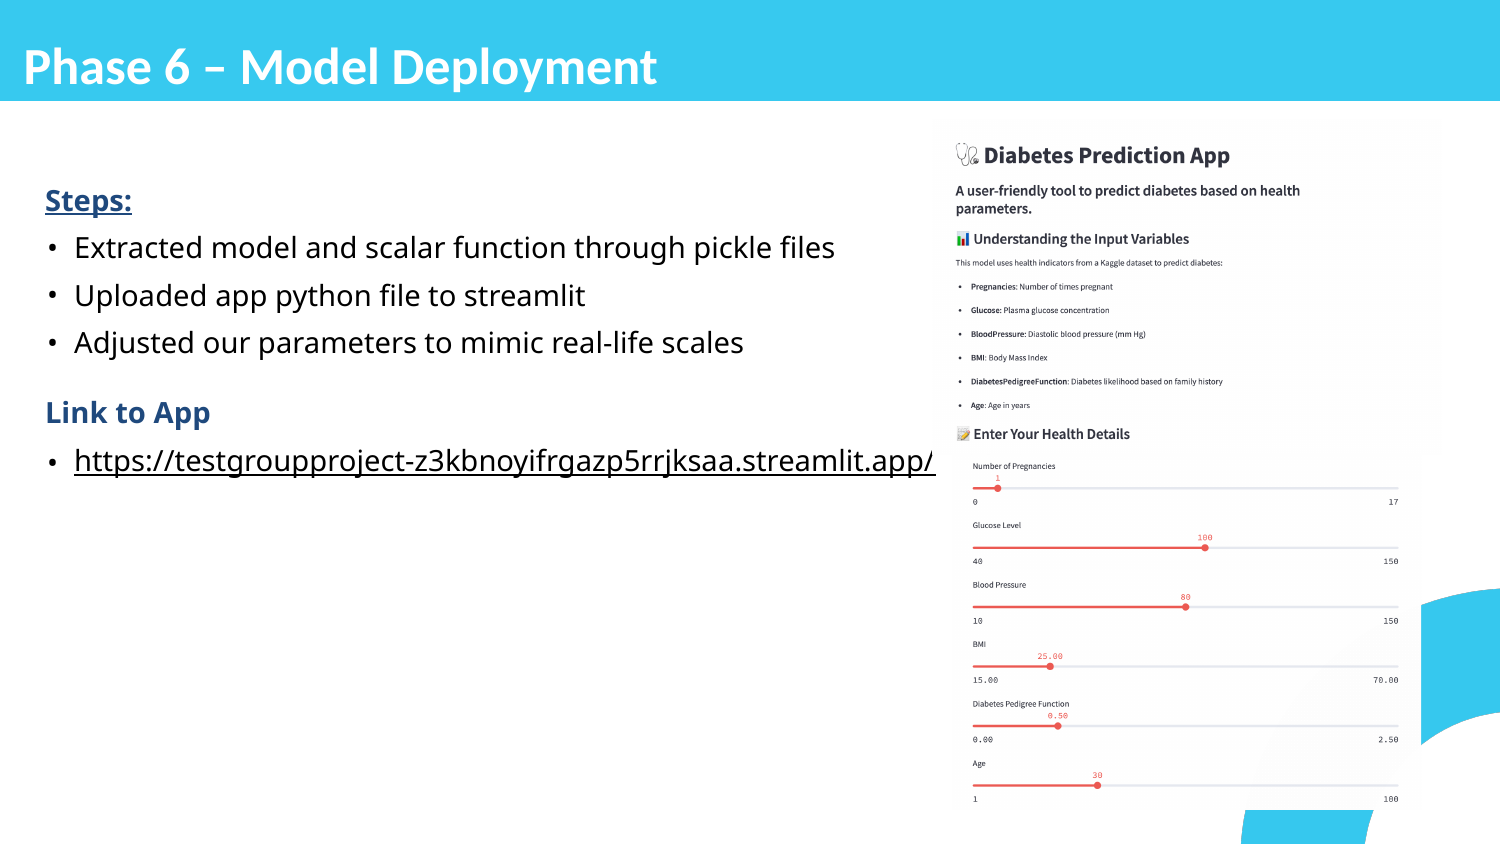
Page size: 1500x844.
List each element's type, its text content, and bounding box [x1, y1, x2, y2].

list Steps: Extracted model and scalar function through pickle files Uploaded app python file to streamlit Adjusted our parameters to mimic real-life scales Link to App https://testgroupproject-z3kbnoyifrgazp5rrjksaa.streamlit.app/ [37, 178, 946, 660]
picture [931, 119, 1442, 810]
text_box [0, 0, 1500, 102]
text_box [1240, 588, 1500, 844]
